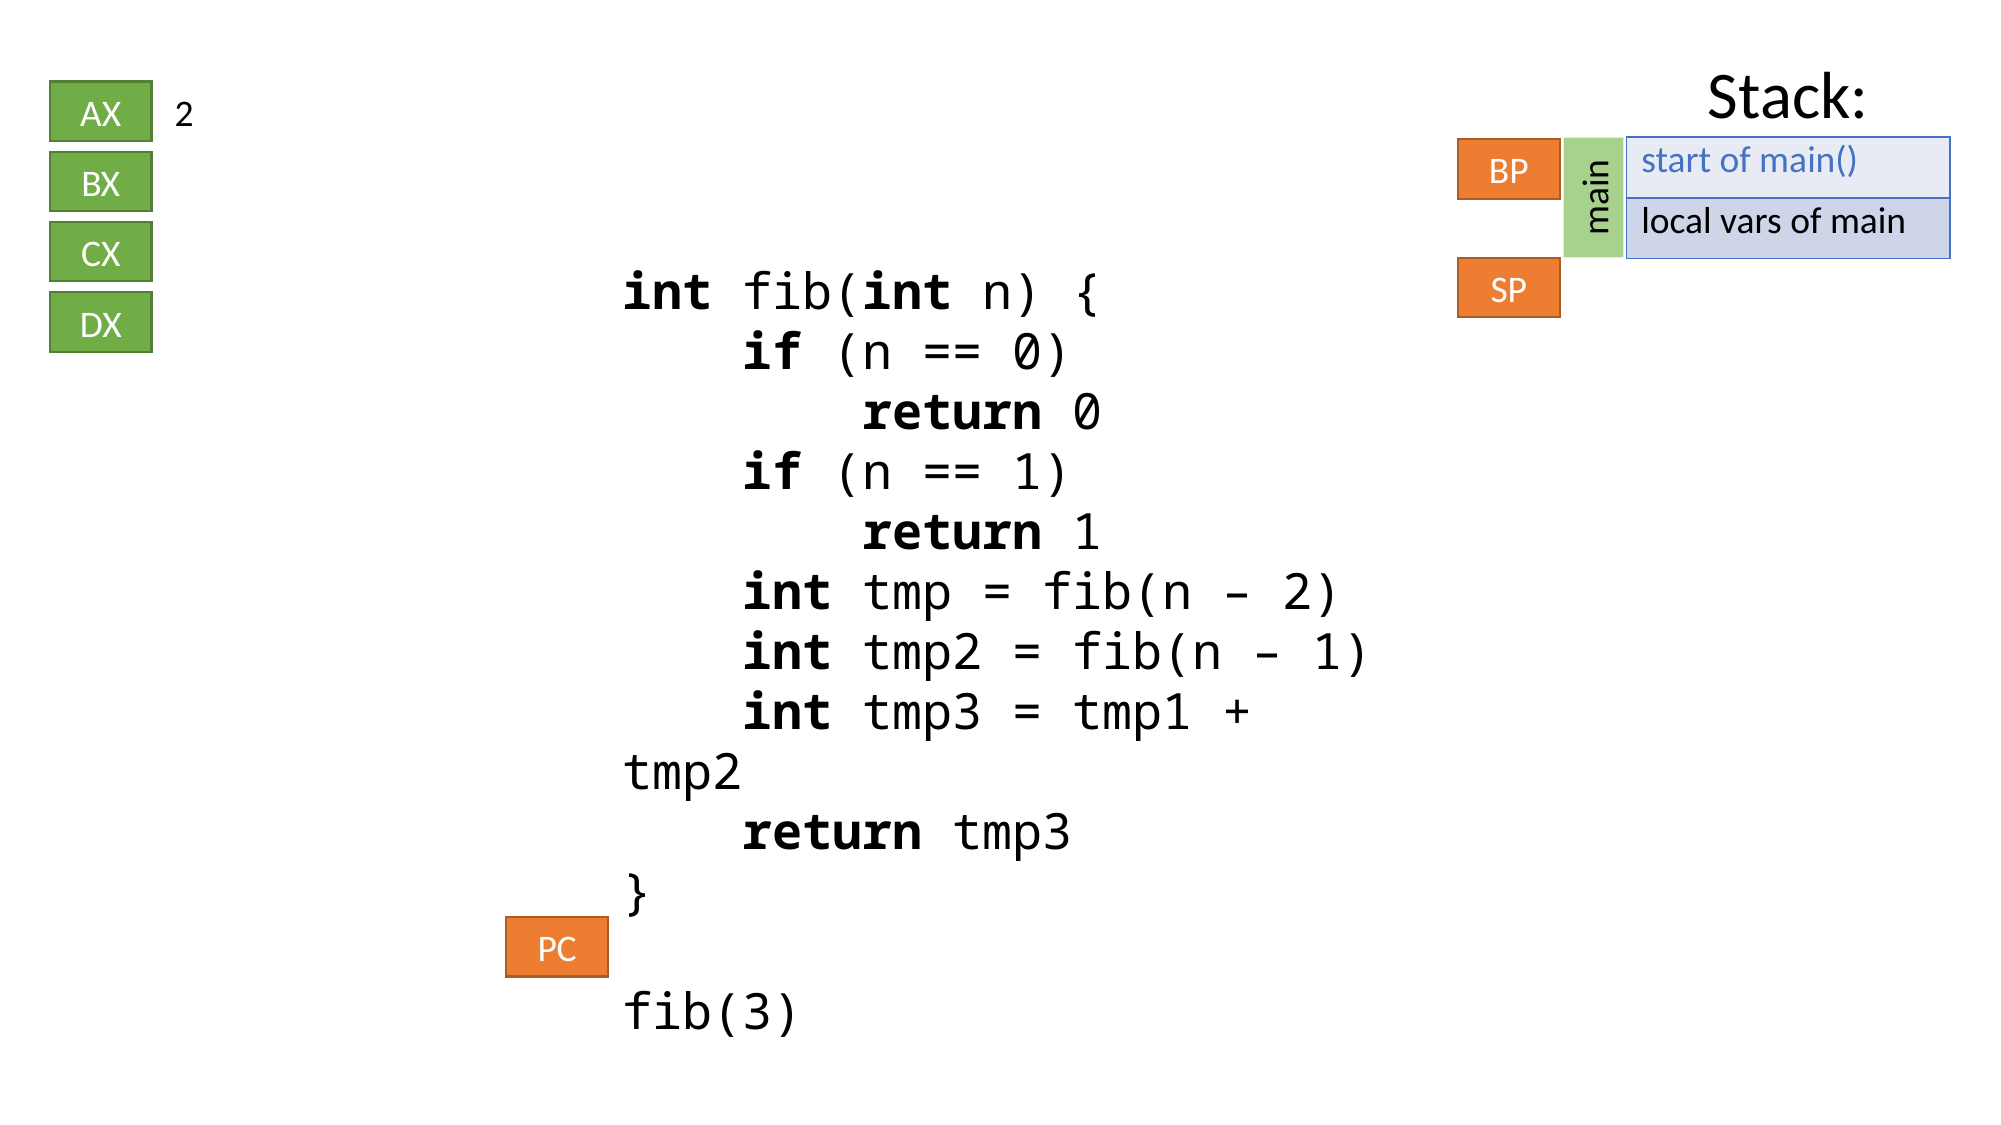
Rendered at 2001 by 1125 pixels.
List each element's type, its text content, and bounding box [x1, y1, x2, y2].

table_header start of main() [1627, 138, 1949, 197]
text_box main [1563, 137, 1624, 258]
text_box CX [49, 221, 153, 282]
text_box int fib(int n) { if (n == 0) return 0 if (n == 1) return 1 int tmp = fib(n – 2) int tmp2 = fib(n – 1) int tmp3 = tmp1 + tmp2 return tmp3 } fib(3) [607, 251, 1393, 1047]
text_box PC [505, 916, 609, 978]
table_cell local vars of main [1627, 199, 1949, 258]
text_box AX [49, 80, 153, 142]
text_box SP [1457, 257, 1561, 318]
text_box BP [1457, 138, 1561, 200]
text_box Stack: [1693, 44, 1884, 140]
text_box 2 [159, 81, 209, 142]
text_box DX [49, 291, 153, 353]
text_box BX [49, 151, 153, 212]
